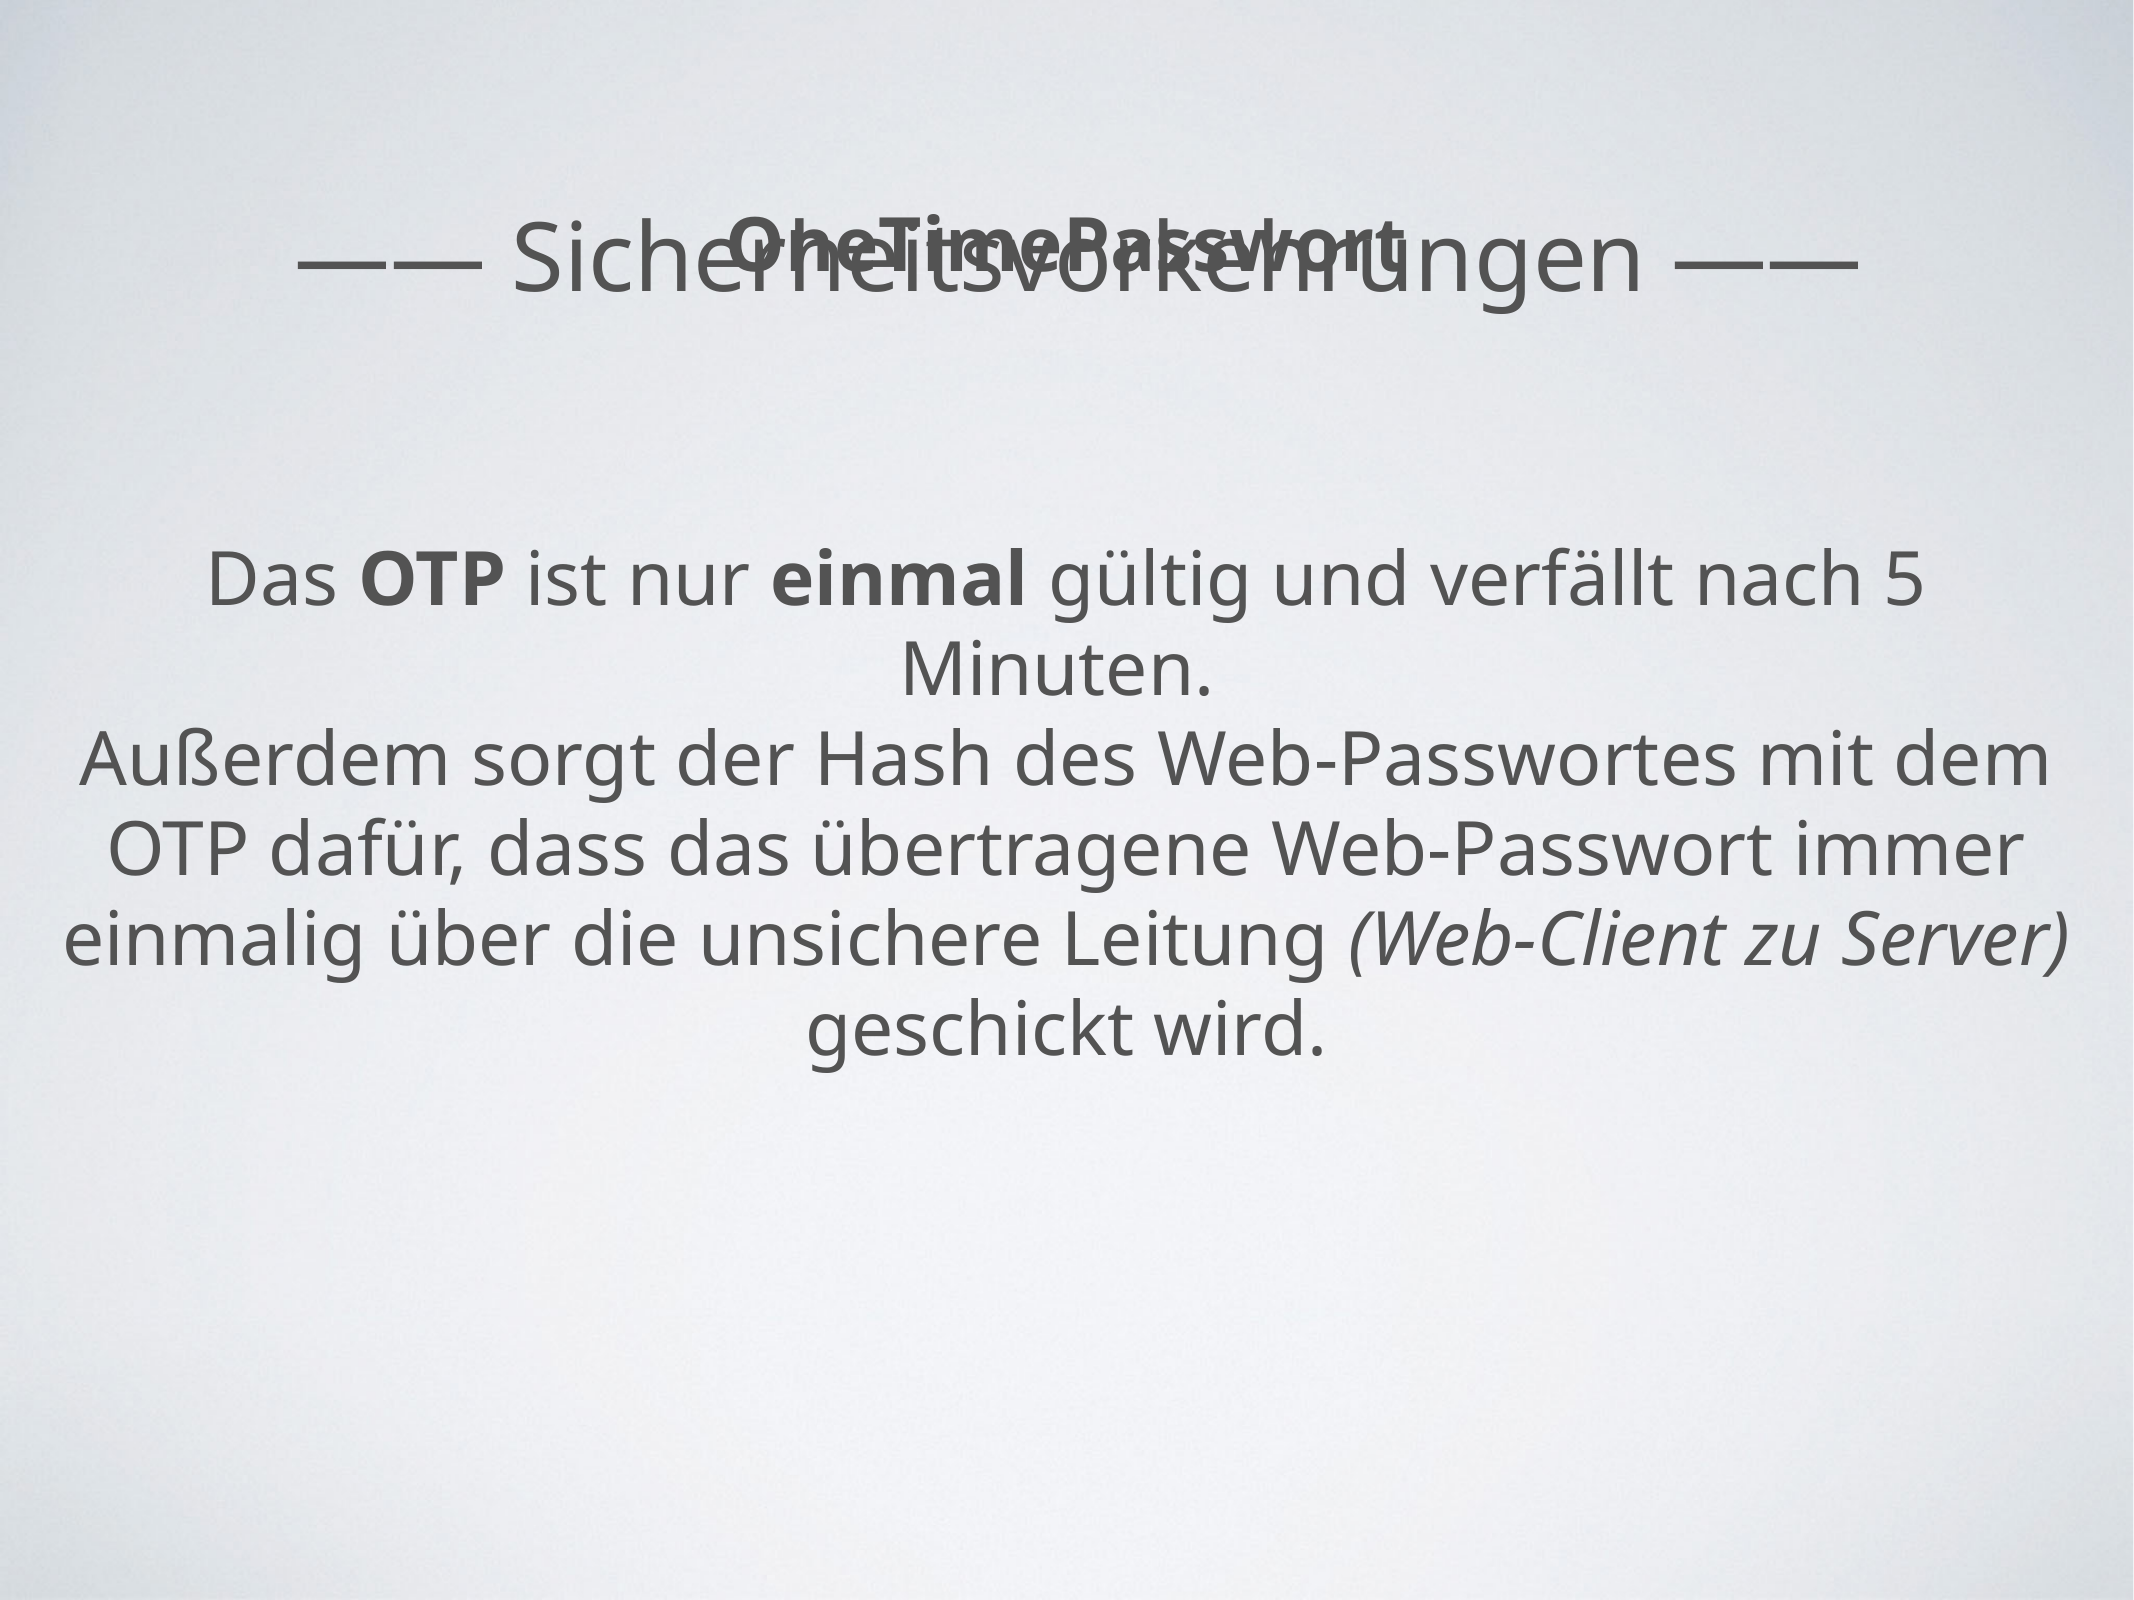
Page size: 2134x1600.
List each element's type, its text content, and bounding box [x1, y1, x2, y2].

text_box Das OTP ist nur einmal gültig und verfällt nach 5 Minuten. Außerdem sorgt der Hash des Web-Passwortes mit dem OTP dafür, dass das übertragene Web-Passwort immer einmalig über die unsichere Leitung (Web-Client zu Server) geschickt wird. [48, 530, 2085, 1070]
title —— Sicherheitsvorkehrungen —— [57, 41, 2076, 443]
picture [0, 0, 2134, 1600]
text_box OneTimePasswort [725, 196, 1408, 287]
